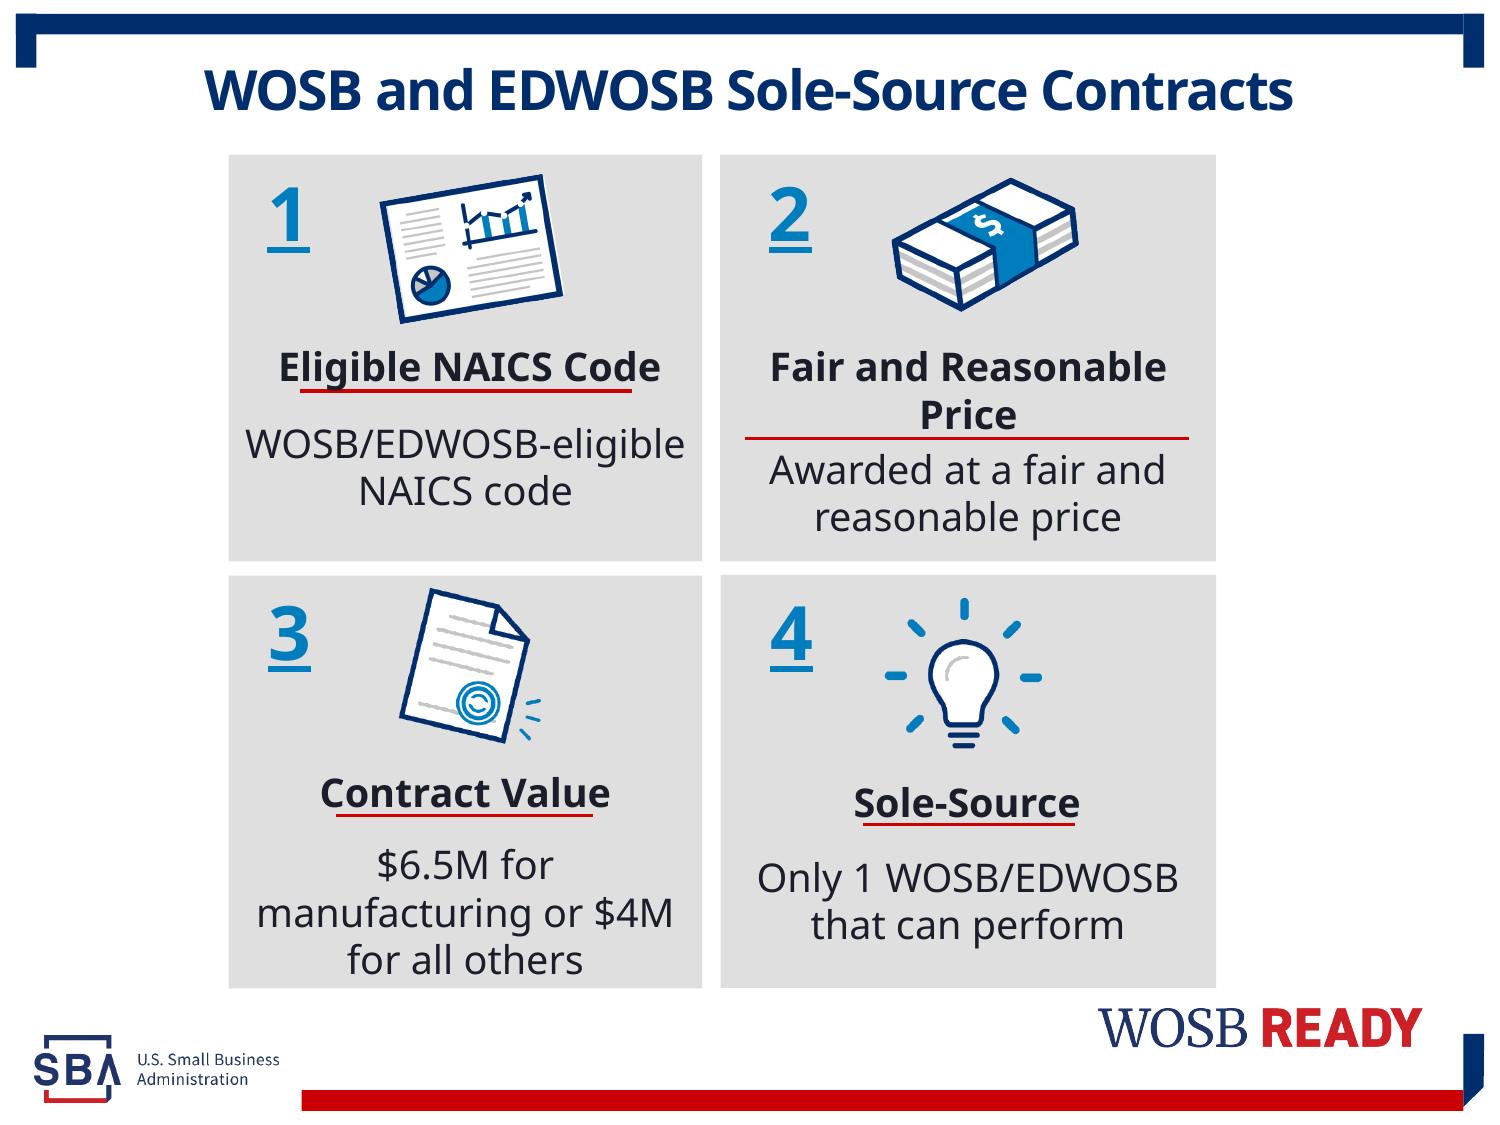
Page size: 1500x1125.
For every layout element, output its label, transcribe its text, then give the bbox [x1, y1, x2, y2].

picture [34, 1035, 279, 1103]
picture [1092, 999, 1430, 1056]
title WOSB and EDWOSB Sole-Source Contracts [103, 55, 1397, 171]
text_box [228, 145, 1220, 992]
